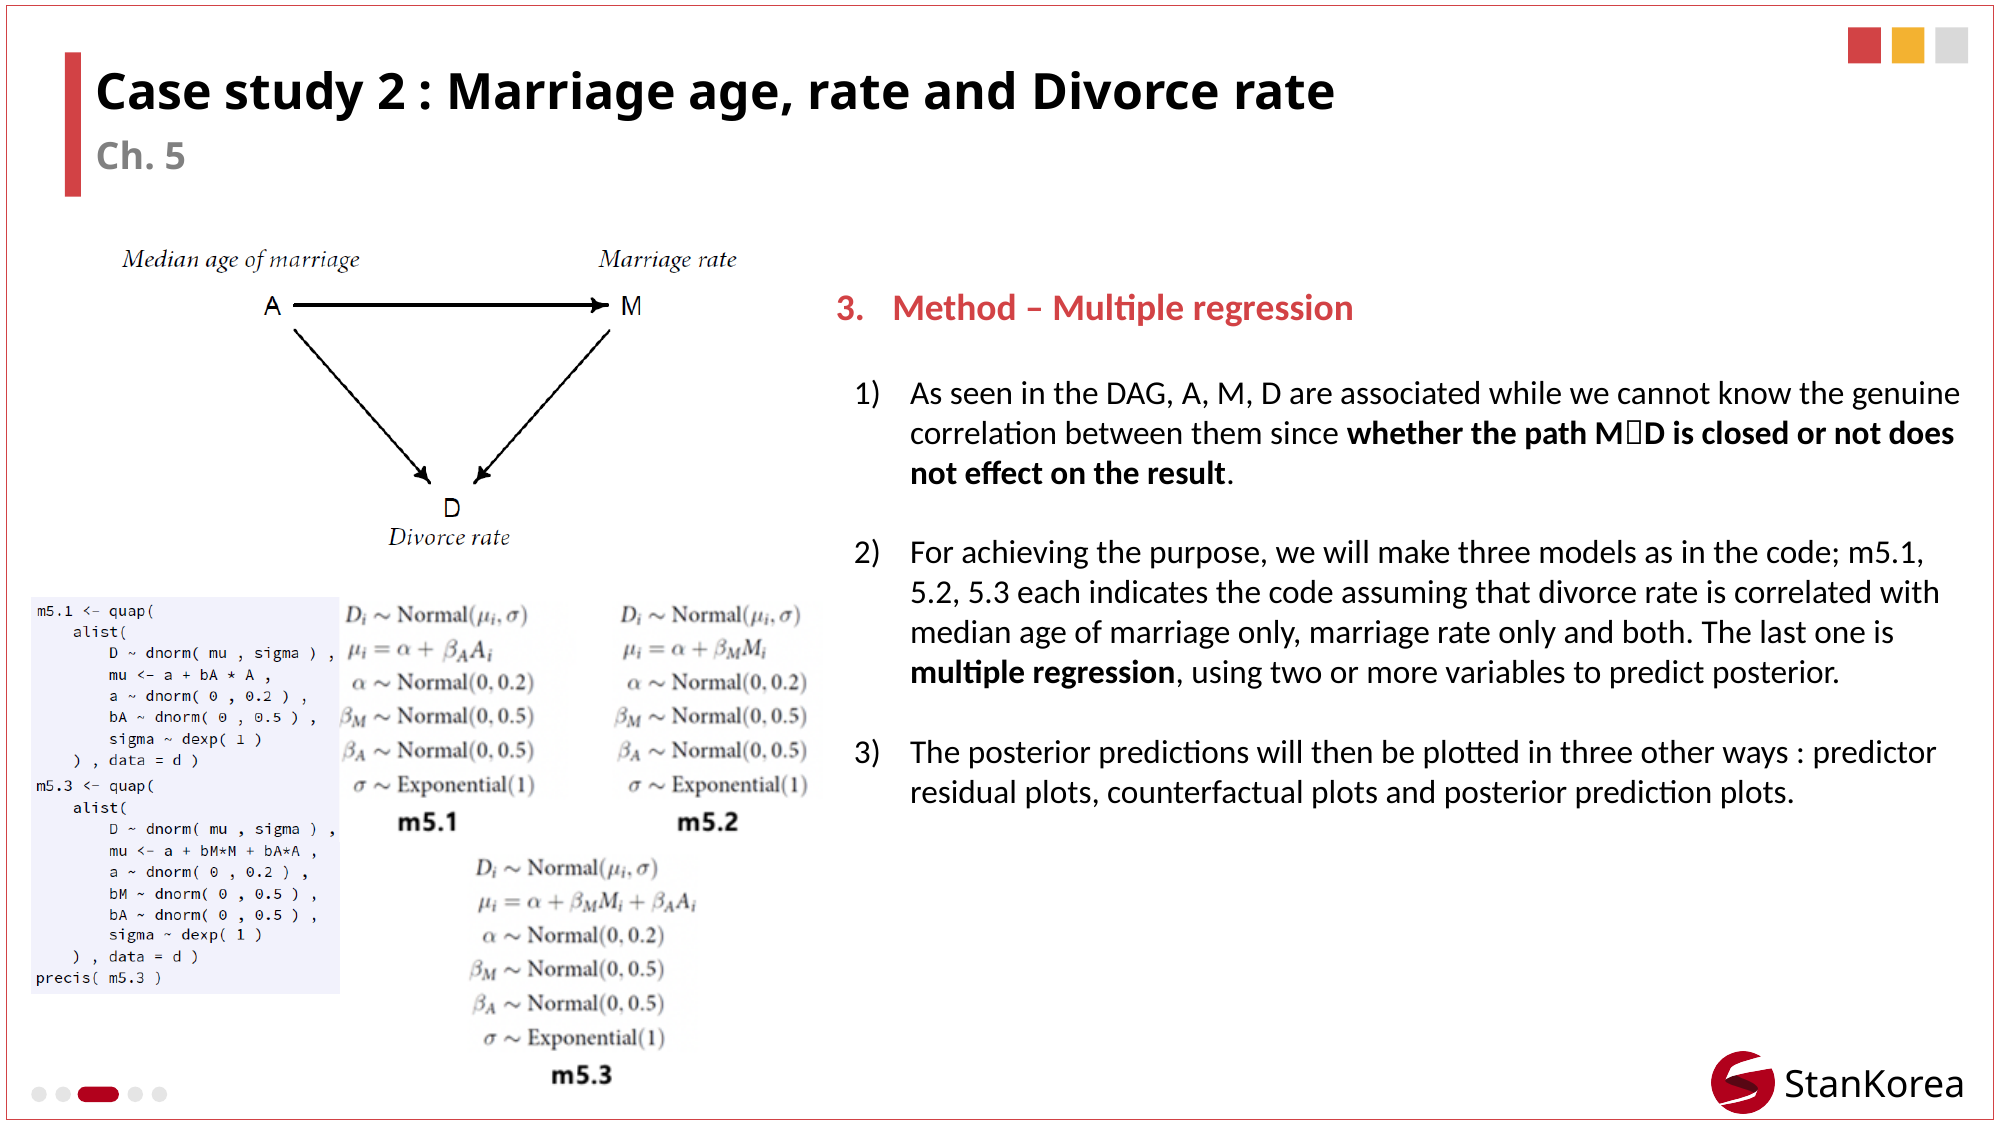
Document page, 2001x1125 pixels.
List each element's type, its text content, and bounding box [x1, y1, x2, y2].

text_box [31, 1086, 47, 1103]
picture [1711, 1051, 1775, 1114]
text_box [151, 1086, 168, 1103]
picture [110, 240, 751, 567]
text_box [64, 52, 81, 197]
picture [339, 597, 823, 842]
text_box Case study 2 : Marriage age, rate and Divorce rate [80, 52, 1722, 128]
text_box [77, 1086, 119, 1103]
text_box [127, 1086, 144, 1103]
picture [450, 850, 712, 1095]
text_box [55, 1086, 71, 1103]
text_box Method – Multiple regression As seen in the DAG, A, M, D are associated while we cannot know the genuine correlation between them since whether the path MD is closed or not does not effect on the result. For achieving the purpose, we will make three models as in the code; m5.1, 5.2, 5.3 each indicates the code assuming that divorce rate is correlated with median age of marriage only, marriage rate only and both. The last one is multiple regression, using two or more variables to predict posterior. The posterior predictions will then be plotted in three other ways : predictor residual plots, counterfactual plots and posterior prediction plots. [820, 280, 1982, 905]
text_box Ch. 5 [80, 128, 1000, 185]
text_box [31, 597, 340, 994]
